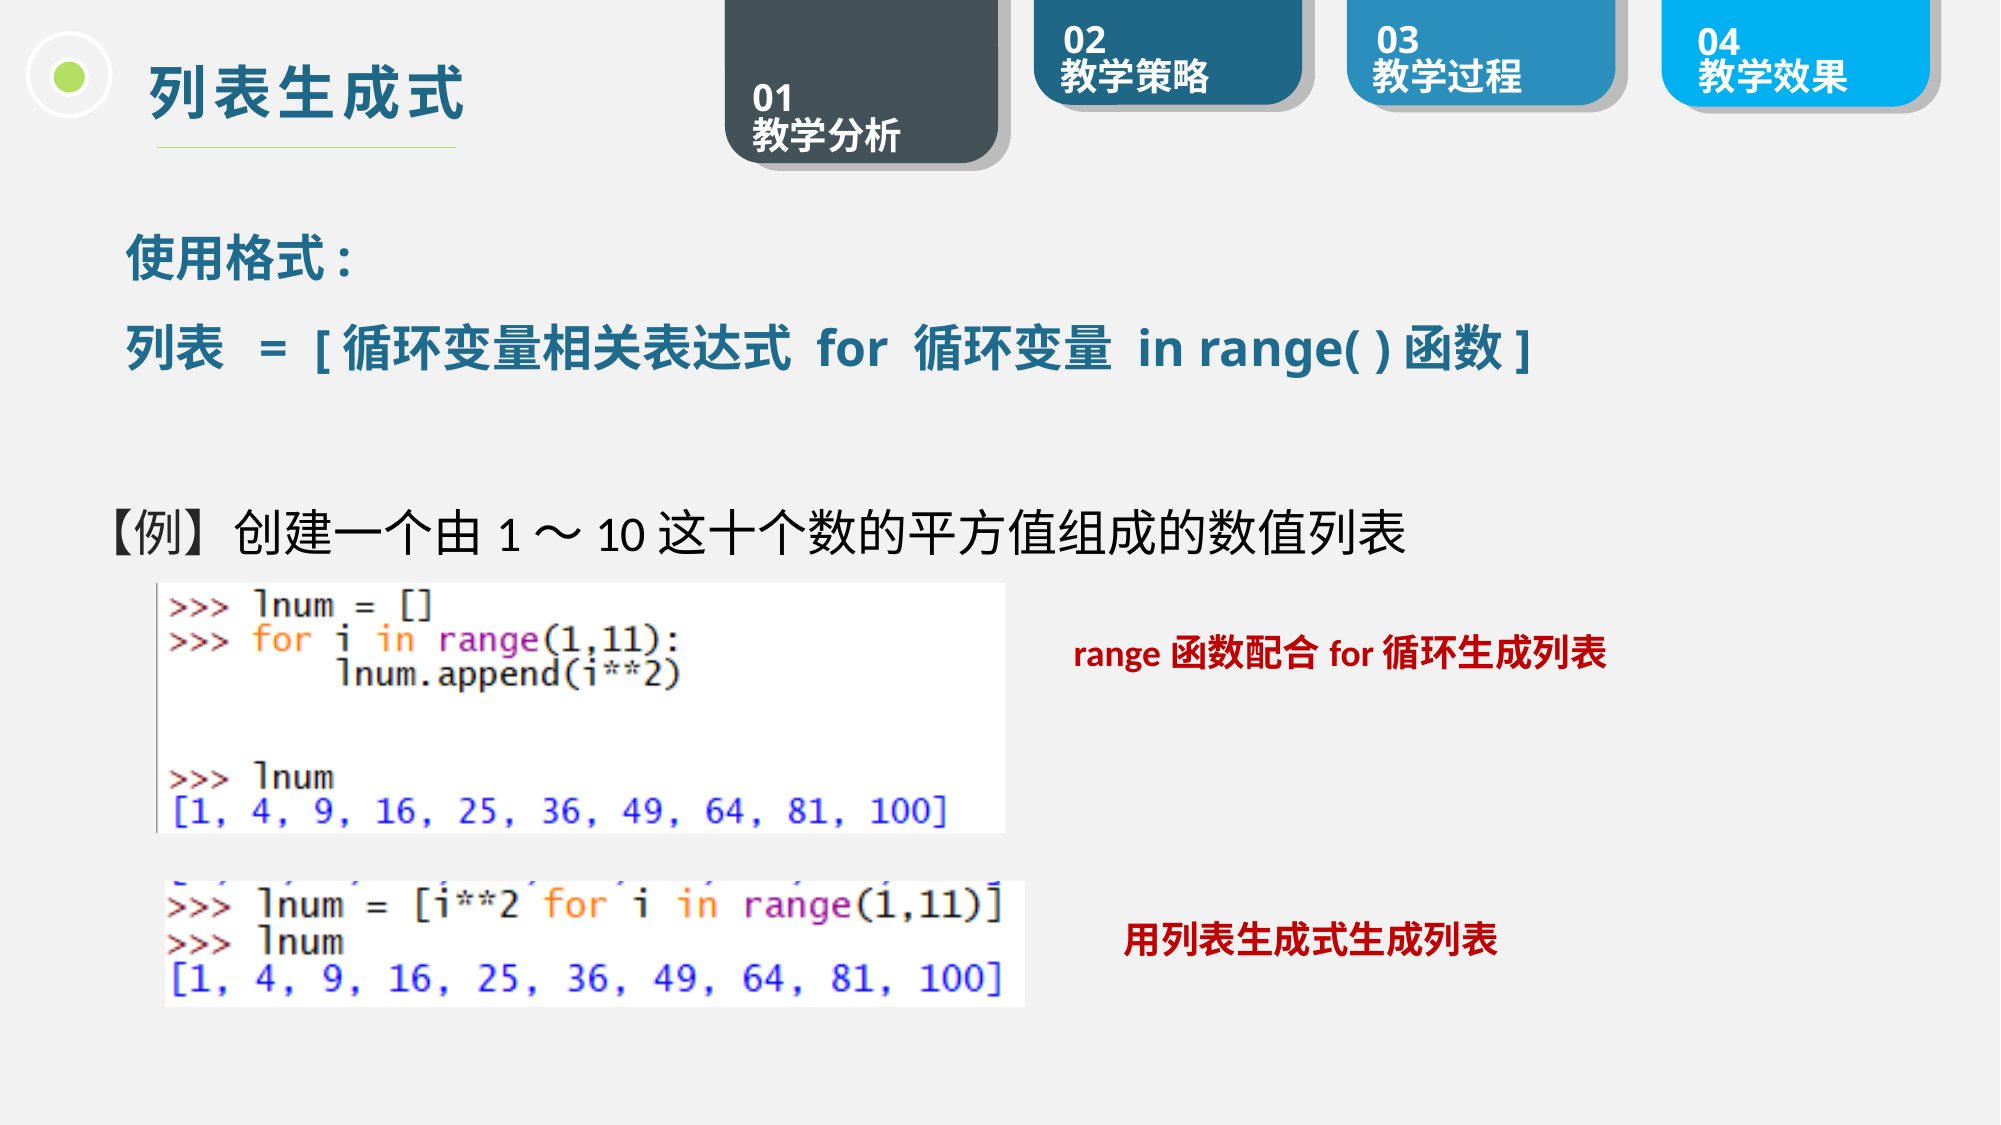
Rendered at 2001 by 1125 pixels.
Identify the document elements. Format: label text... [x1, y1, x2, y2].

picture [156, 583, 1005, 834]
text_box 列表生成式 [134, 49, 1161, 134]
text_box 使用格式: 列表 = [循环变量相关表达式 for 循环变量 in range( )函数] [110, 188, 1845, 384]
picture [165, 881, 1025, 1007]
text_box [27, 33, 111, 117]
text_box range函数配合for循环生成列表 [1052, 582, 1630, 722]
text_box 用列表生成式生成列表 [1022, 868, 1601, 1009]
text_box 【例】创建一个由1～10这十个数的平方值组成的数值列表 [69, 463, 1795, 1066]
